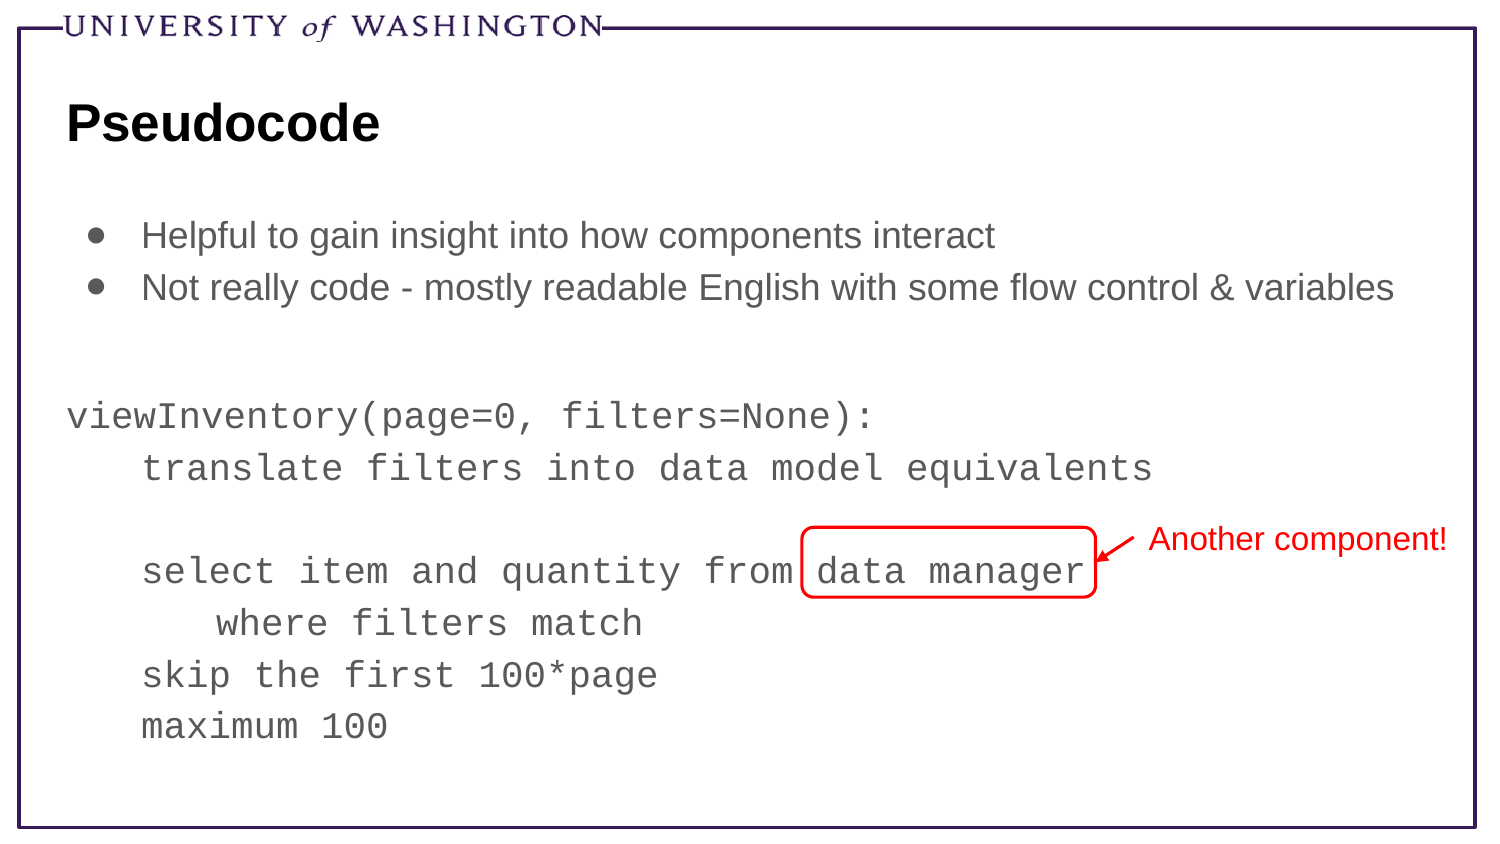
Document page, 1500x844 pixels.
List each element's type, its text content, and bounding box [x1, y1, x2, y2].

title Pseudocode [51, 72, 1449, 167]
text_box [801, 501, 1500, 598]
picture [15, 15, 1480, 830]
list Helpful to gain insight into how components interact Not really code - mostly readable English with some flow control & variables viewInventory(page=0, filters=None): translate filters into data model equivalents select item and quantity from data manager where filters match skip the first 100*page maximum 100 [51, 189, 1449, 802]
